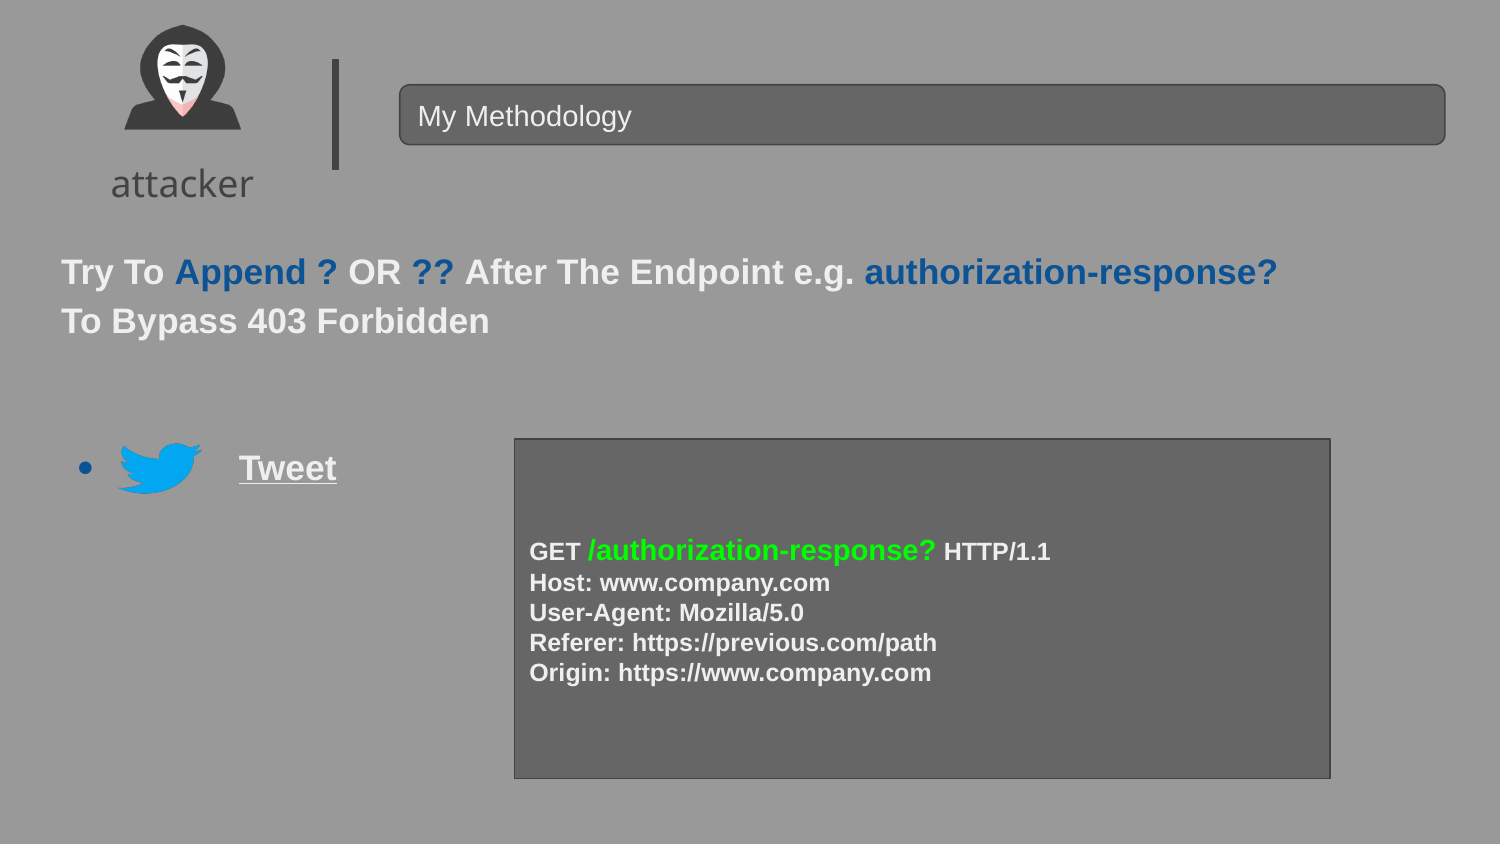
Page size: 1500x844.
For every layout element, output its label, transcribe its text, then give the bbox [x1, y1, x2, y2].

text_box attacker [47, 144, 318, 205]
text_box GET /authorization-response? HTTP/1.1 Host: www.company.com User-Agent: Mozilla/5.0 Referer: https://previous.com/path Origin: https://www.company.com [514, 438, 1331, 779]
text_box [333, 59, 339, 170]
text_box Try To Append ? OR ?? After The Endpoint e.g. authorization-response? To Bypass 403 Forbidden [46, 227, 1500, 401]
picture [118, 438, 202, 499]
picture [82, 0, 283, 170]
text_box Tweet [41, 429, 555, 490]
text_box My Methodology [399, 84, 1445, 145]
